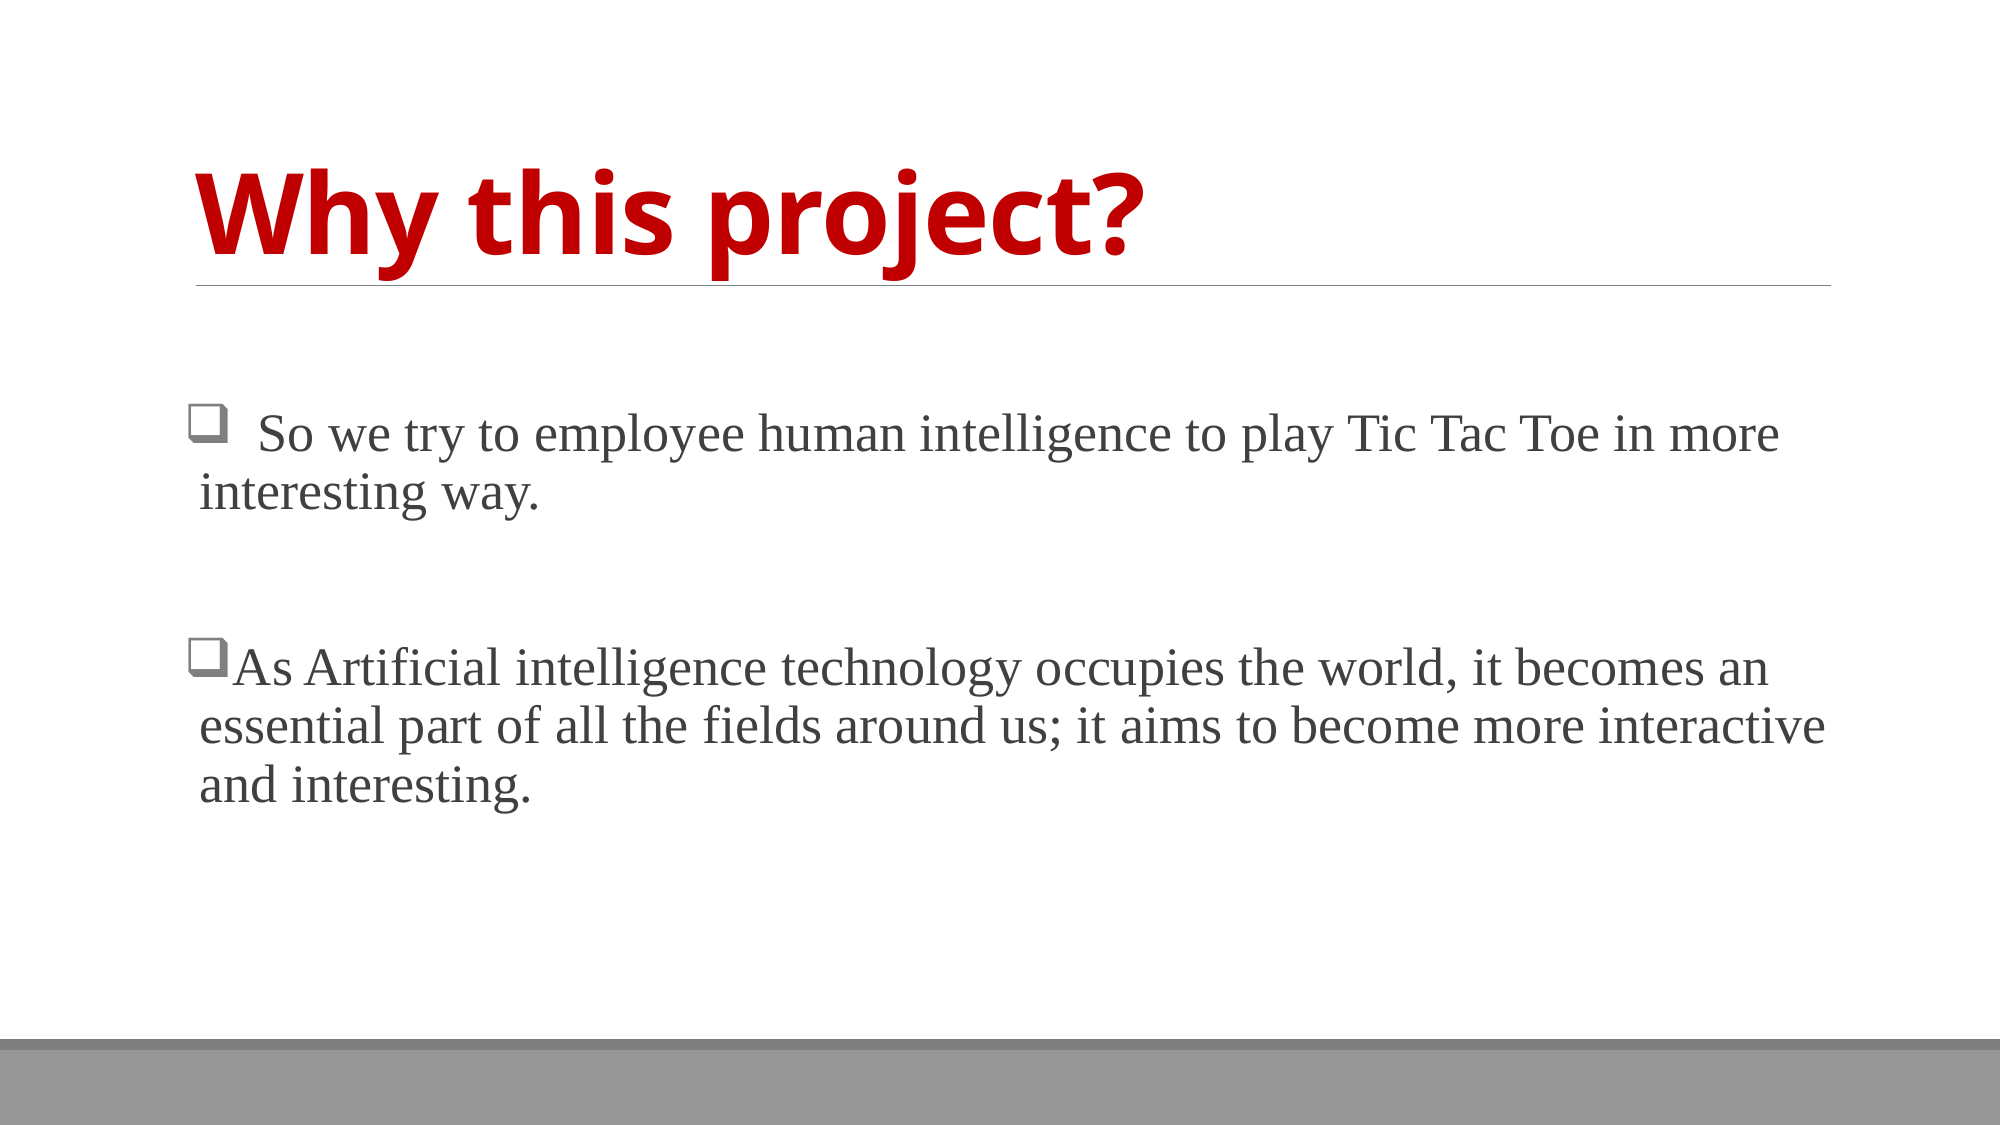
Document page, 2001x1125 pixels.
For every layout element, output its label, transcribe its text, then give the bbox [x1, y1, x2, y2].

title Why this project? [180, 47, 1830, 285]
list So we try to employee human intelligence to play Tic Tac Toe in more interesting way. As Artificial intelligence technology occupies the world, it becomes an essential part of all the fields around us; it aims to become more interactive and interesting. [184, 302, 1835, 963]
